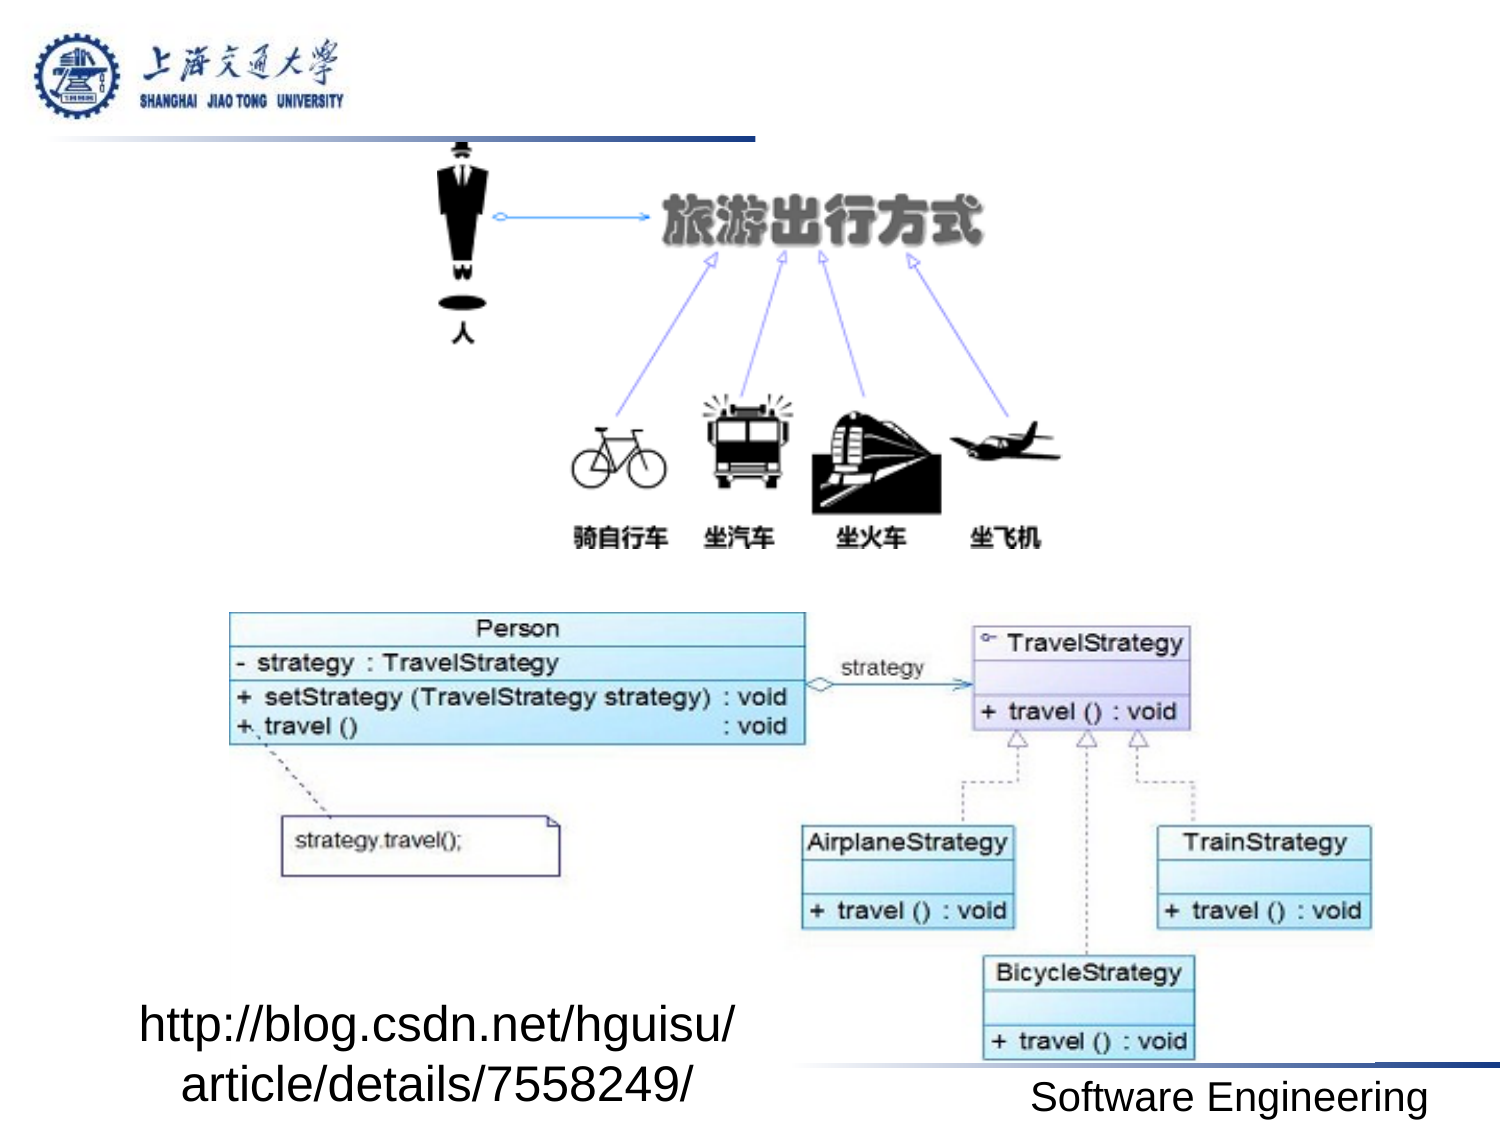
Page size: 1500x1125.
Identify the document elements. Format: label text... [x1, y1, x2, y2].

picture [0, 0, 1500, 1125]
text_box http://blog.csdn.net/hguisu/article/details/7558249/ [62, 984, 813, 1120]
